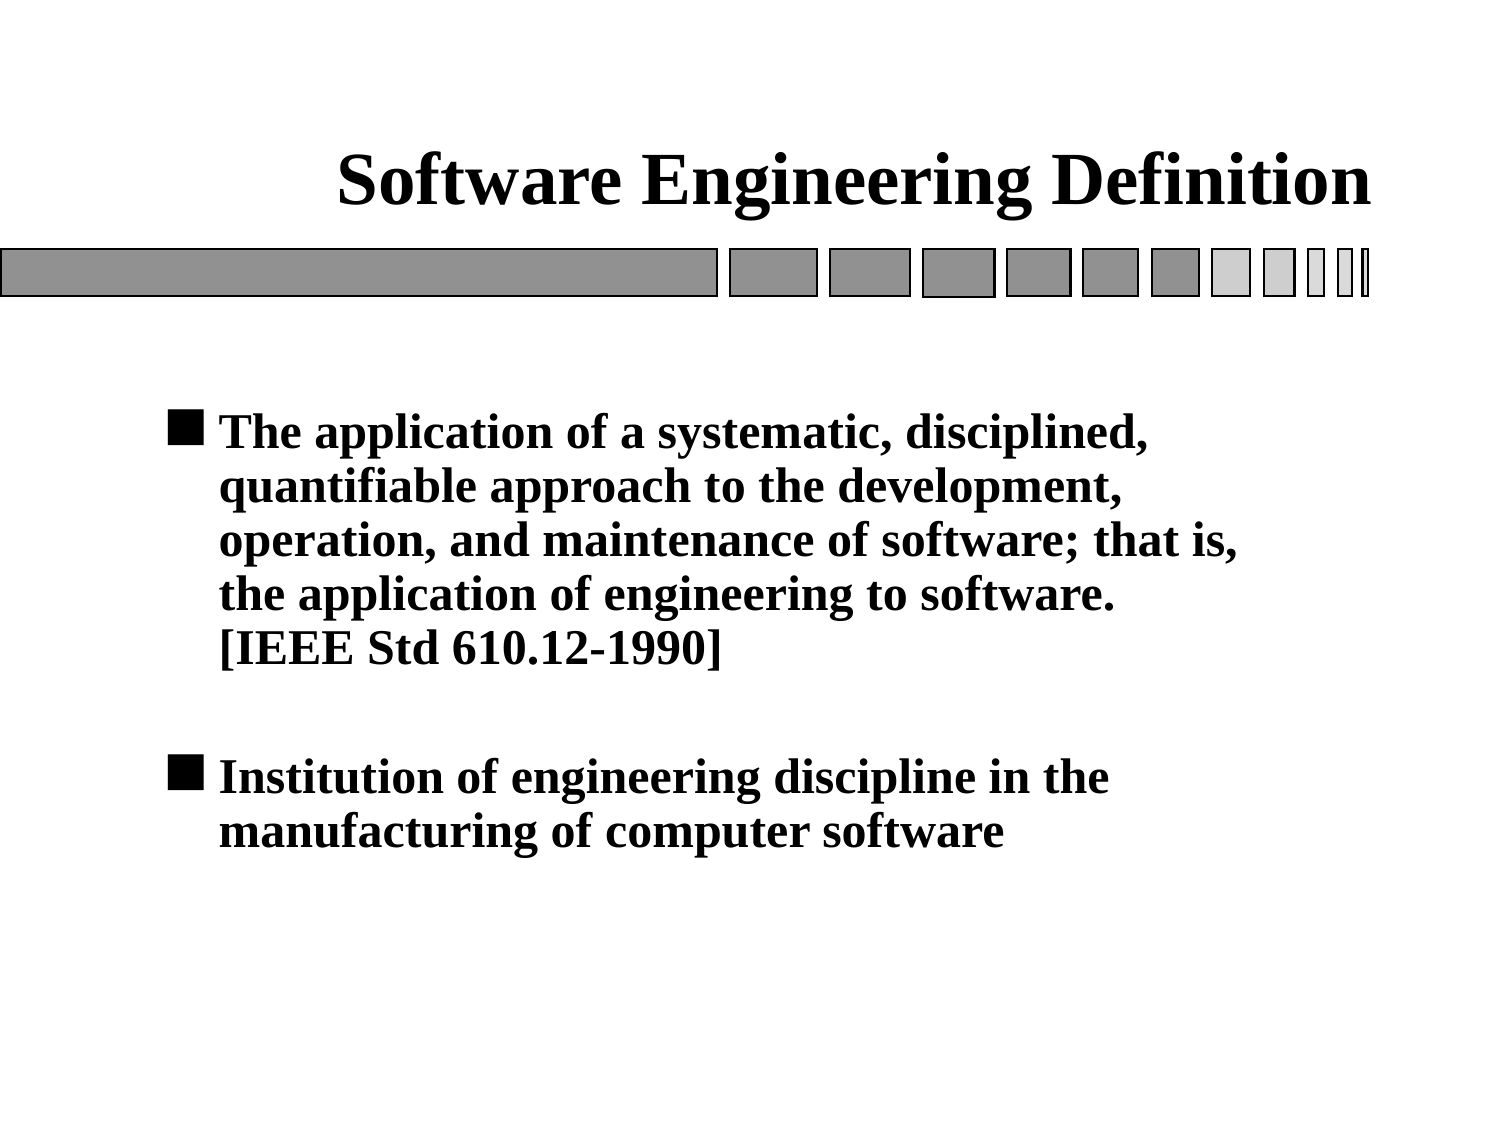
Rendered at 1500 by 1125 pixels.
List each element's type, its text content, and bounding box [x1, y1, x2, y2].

list The application of a systematic, disciplined, quantifiable approach to the development, operation, and maintenance of software; that is, the application of engineering to software. [IEEE Std 610.12-1990] Institution of engineering discipline in the manufacturing of computer software [156, 397, 1333, 1074]
title Software Engineering Definition [211, 40, 1388, 229]
